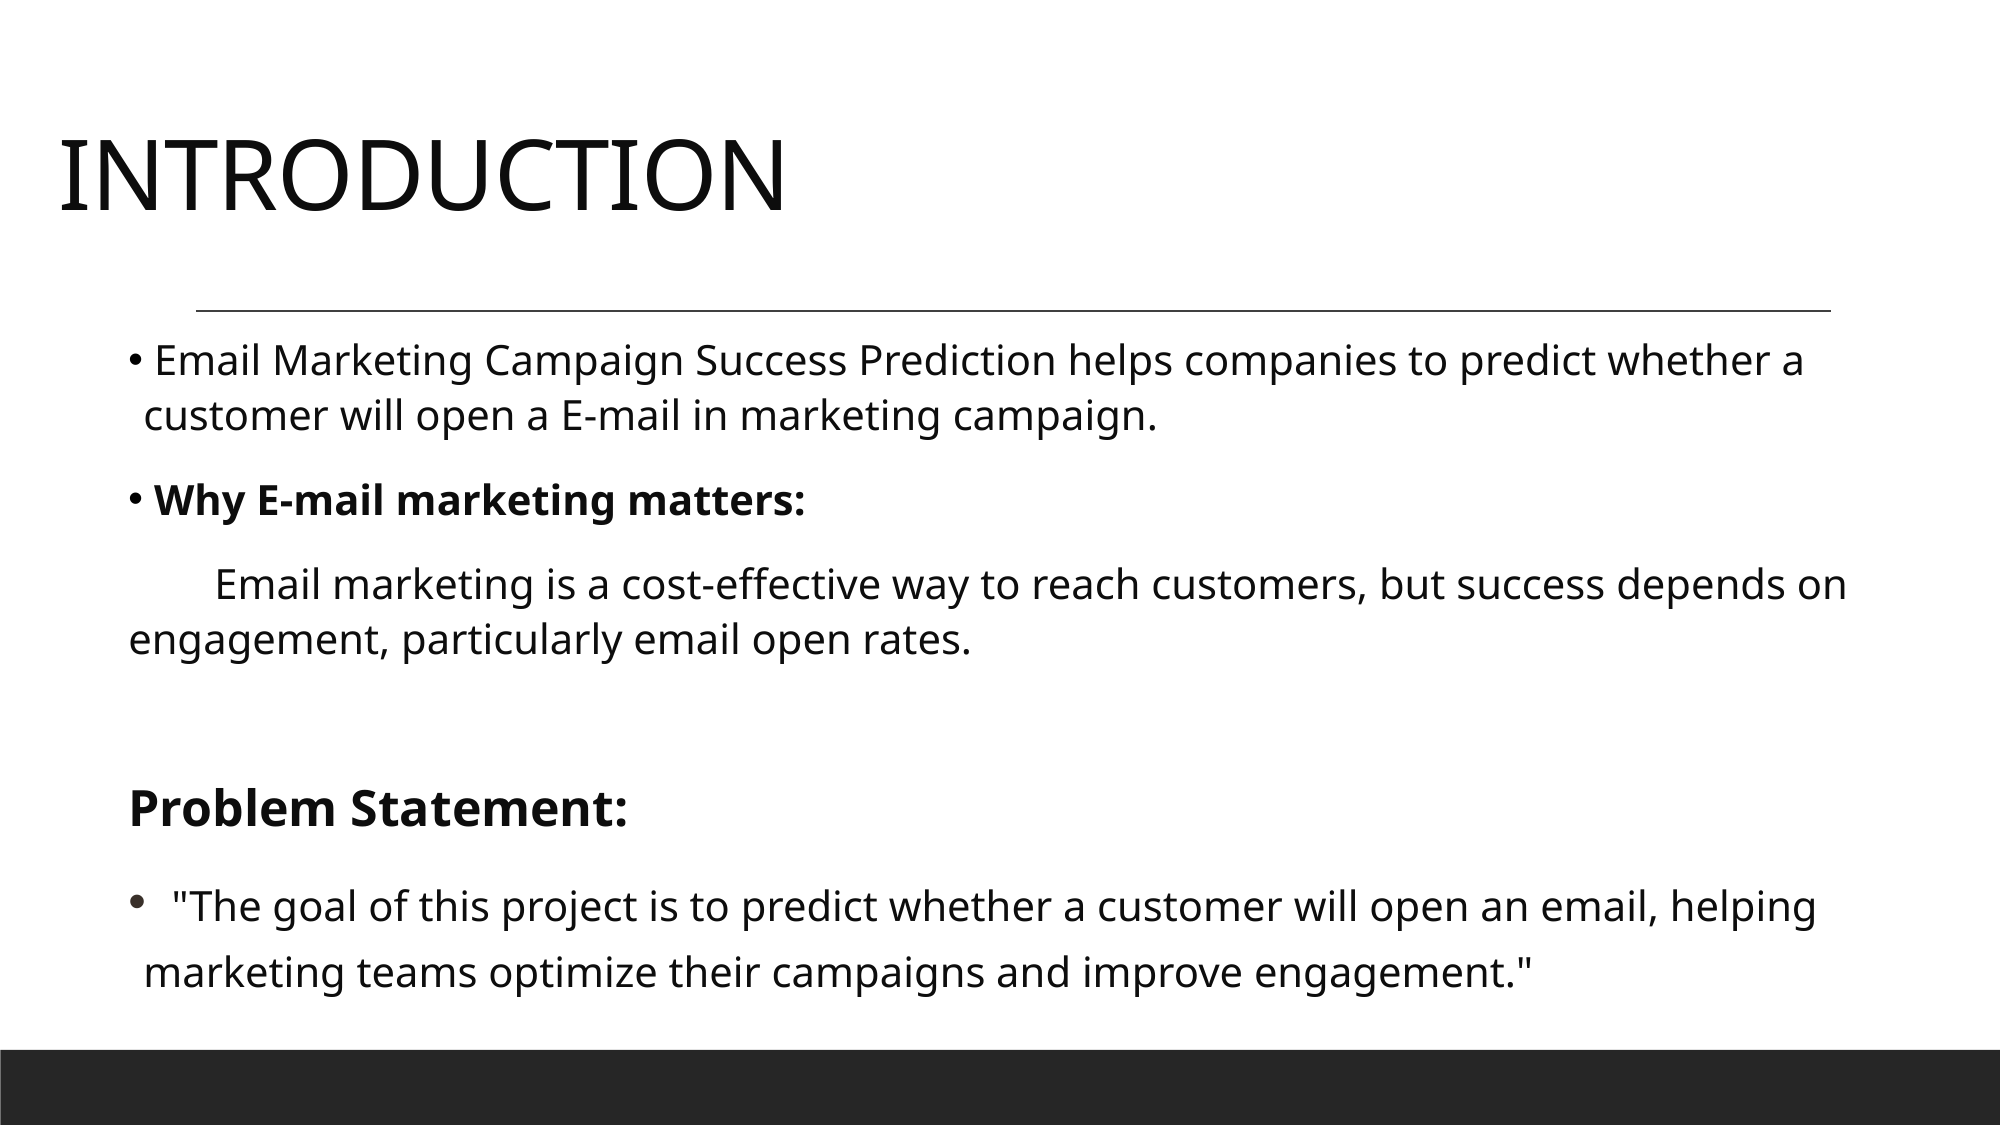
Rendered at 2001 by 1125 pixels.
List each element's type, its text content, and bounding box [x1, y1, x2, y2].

title INTRODUCTION [44, 0, 1694, 240]
list Email Marketing Campaign Success Prediction helps companies to predict whether a customer will open a E-mail in marketing campaign. Why E-mail marketing matters: Email marketing is a cost-effective way to reach customers, but success depends on engagement, particularly email open rates. Problem Statement: "The goal of this project is to predict whether a customer will open an email, helping marketing teams optimize their campaigns and improve engagement." [128, 321, 1930, 1043]
